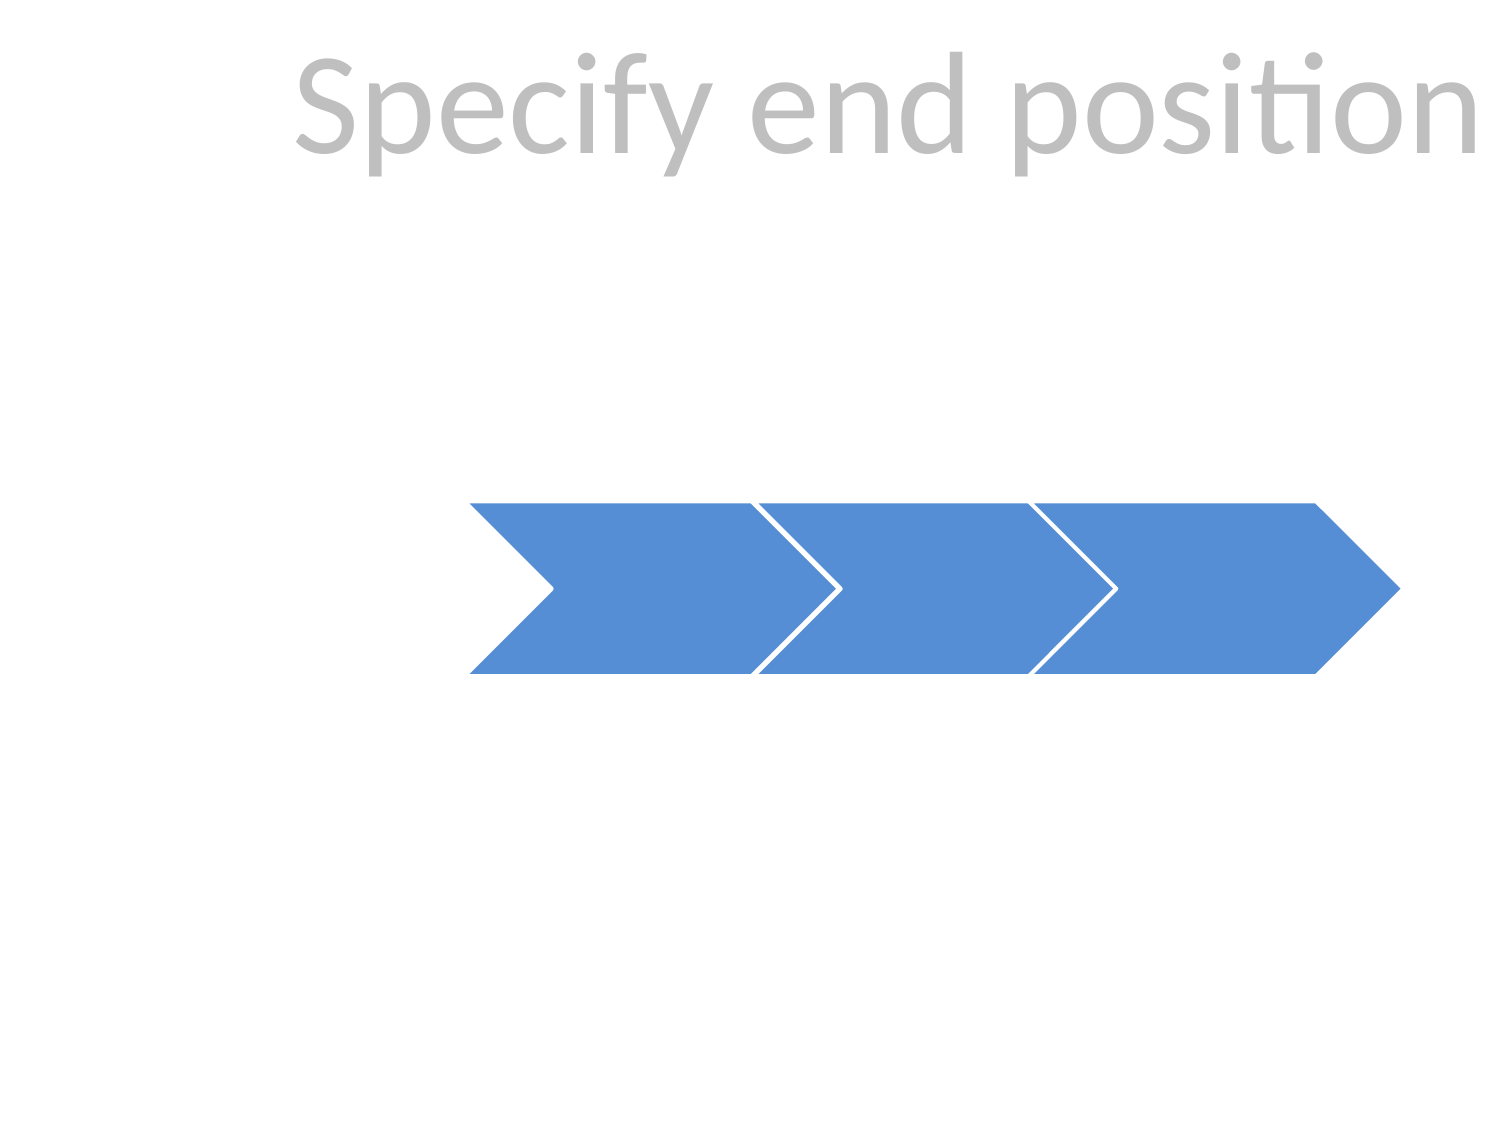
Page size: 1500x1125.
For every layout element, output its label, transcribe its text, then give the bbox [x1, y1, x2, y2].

text_box [1026, 499, 1406, 679]
text_box [751, 499, 1112, 679]
text_box Specify end position [0, 0, 1500, 190]
text_box [462, 499, 836, 679]
